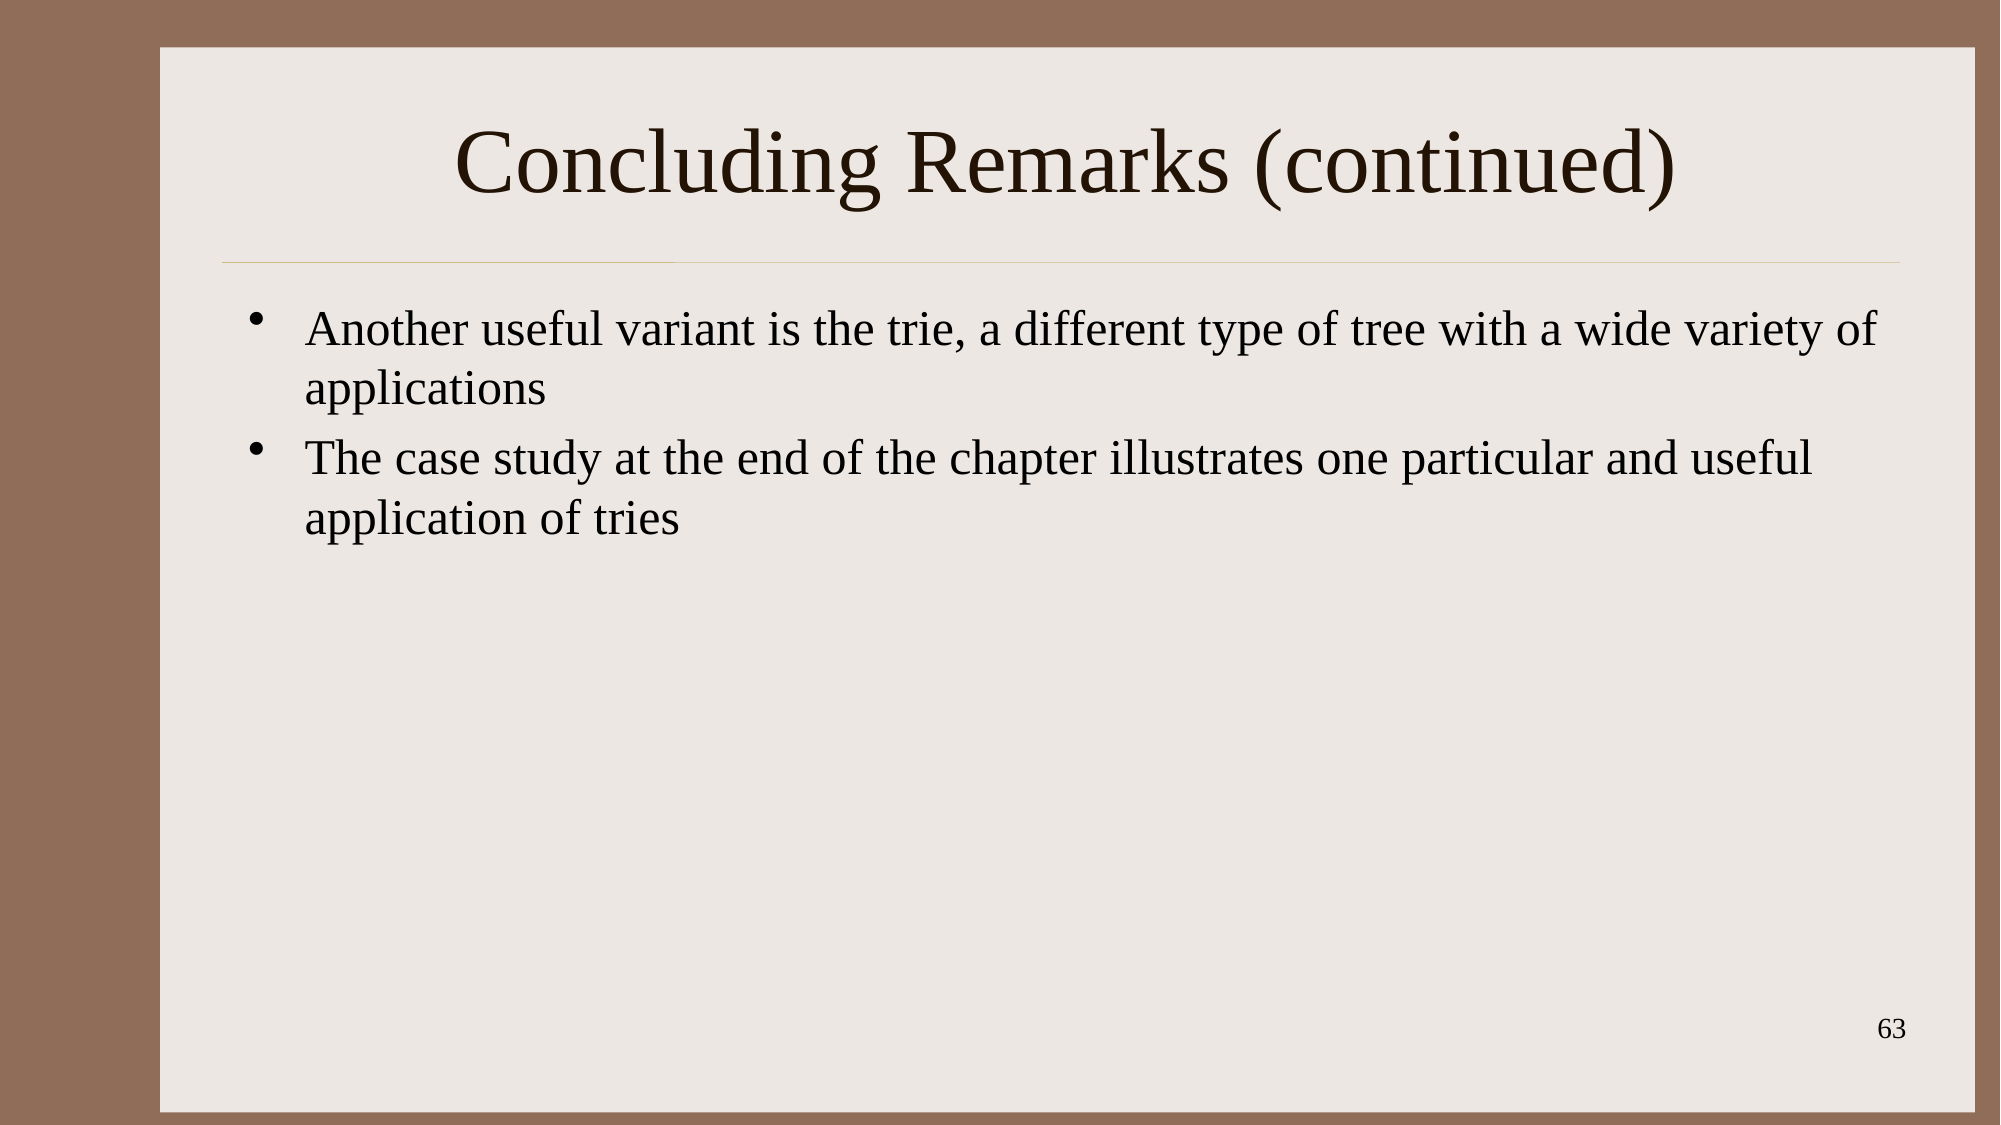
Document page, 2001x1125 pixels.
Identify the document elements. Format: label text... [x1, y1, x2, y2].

list Another useful variant is the trie, a different type of tree with a wide variety of applications The case study at the end of the chapter illustrates one particular and useful application of tries [233, 287, 1900, 963]
title Concluding Remarks (continued) [233, 62, 1900, 250]
slide_number 63 [1505, 1001, 1922, 1077]
